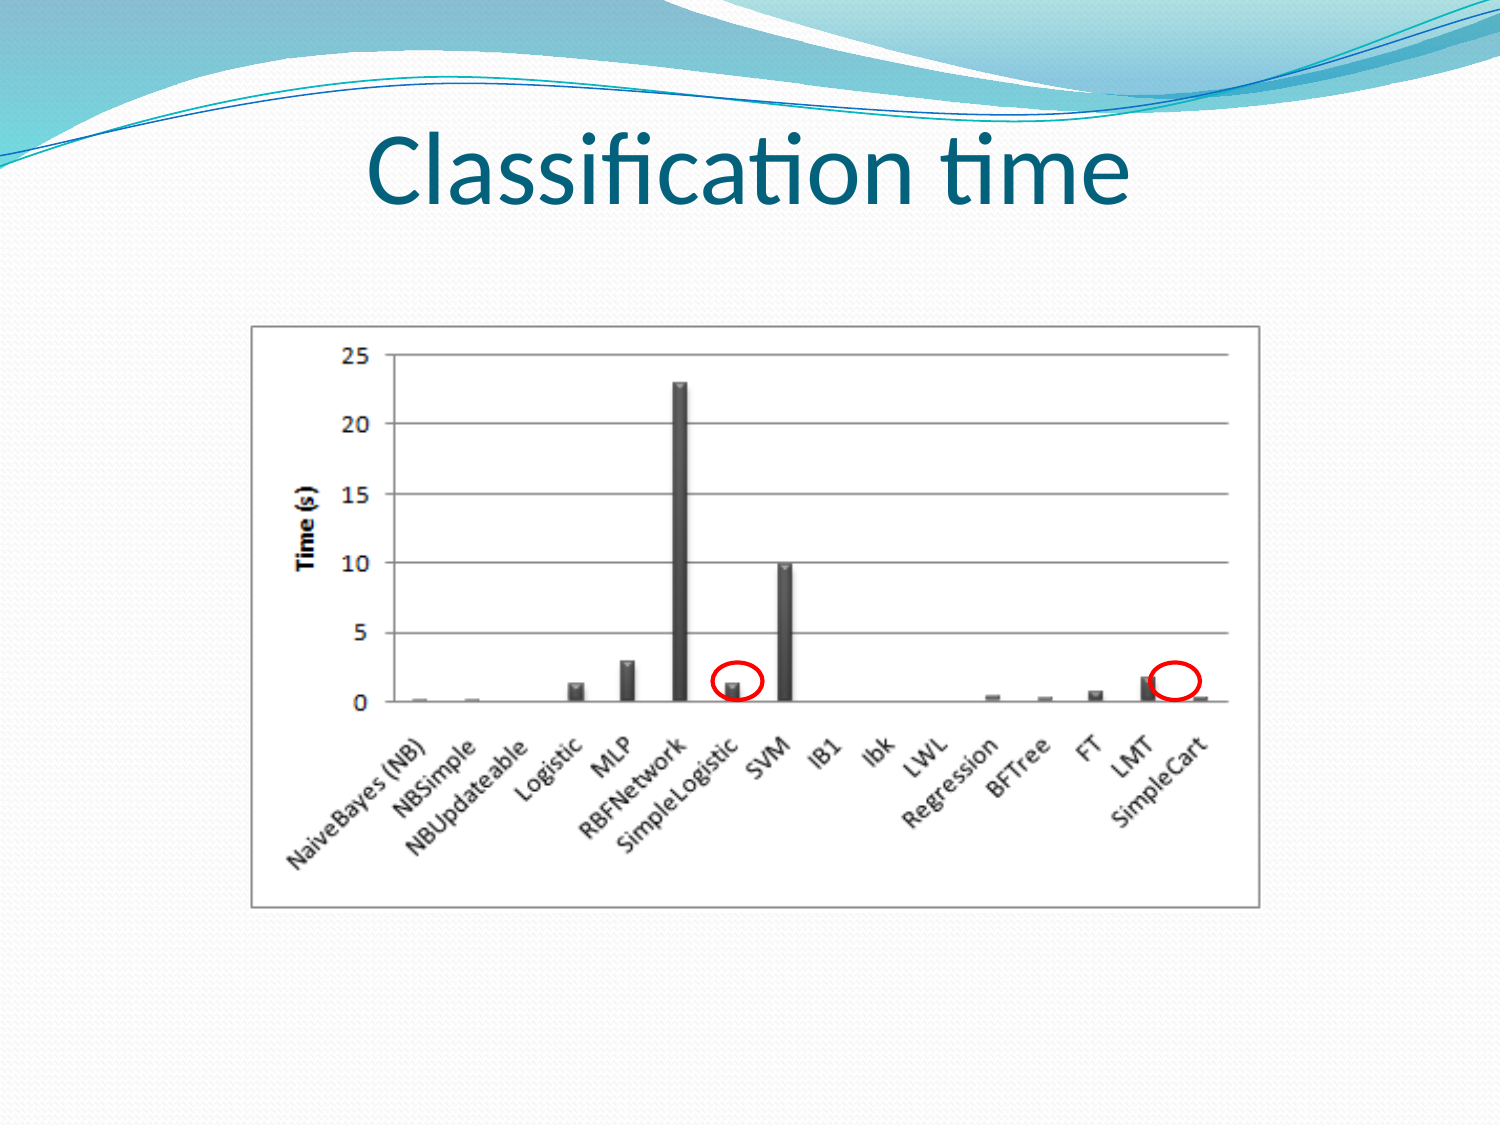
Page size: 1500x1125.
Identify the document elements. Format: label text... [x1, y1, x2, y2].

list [249, 324, 1263, 913]
title Classification time [75, 37, 1425, 225]
